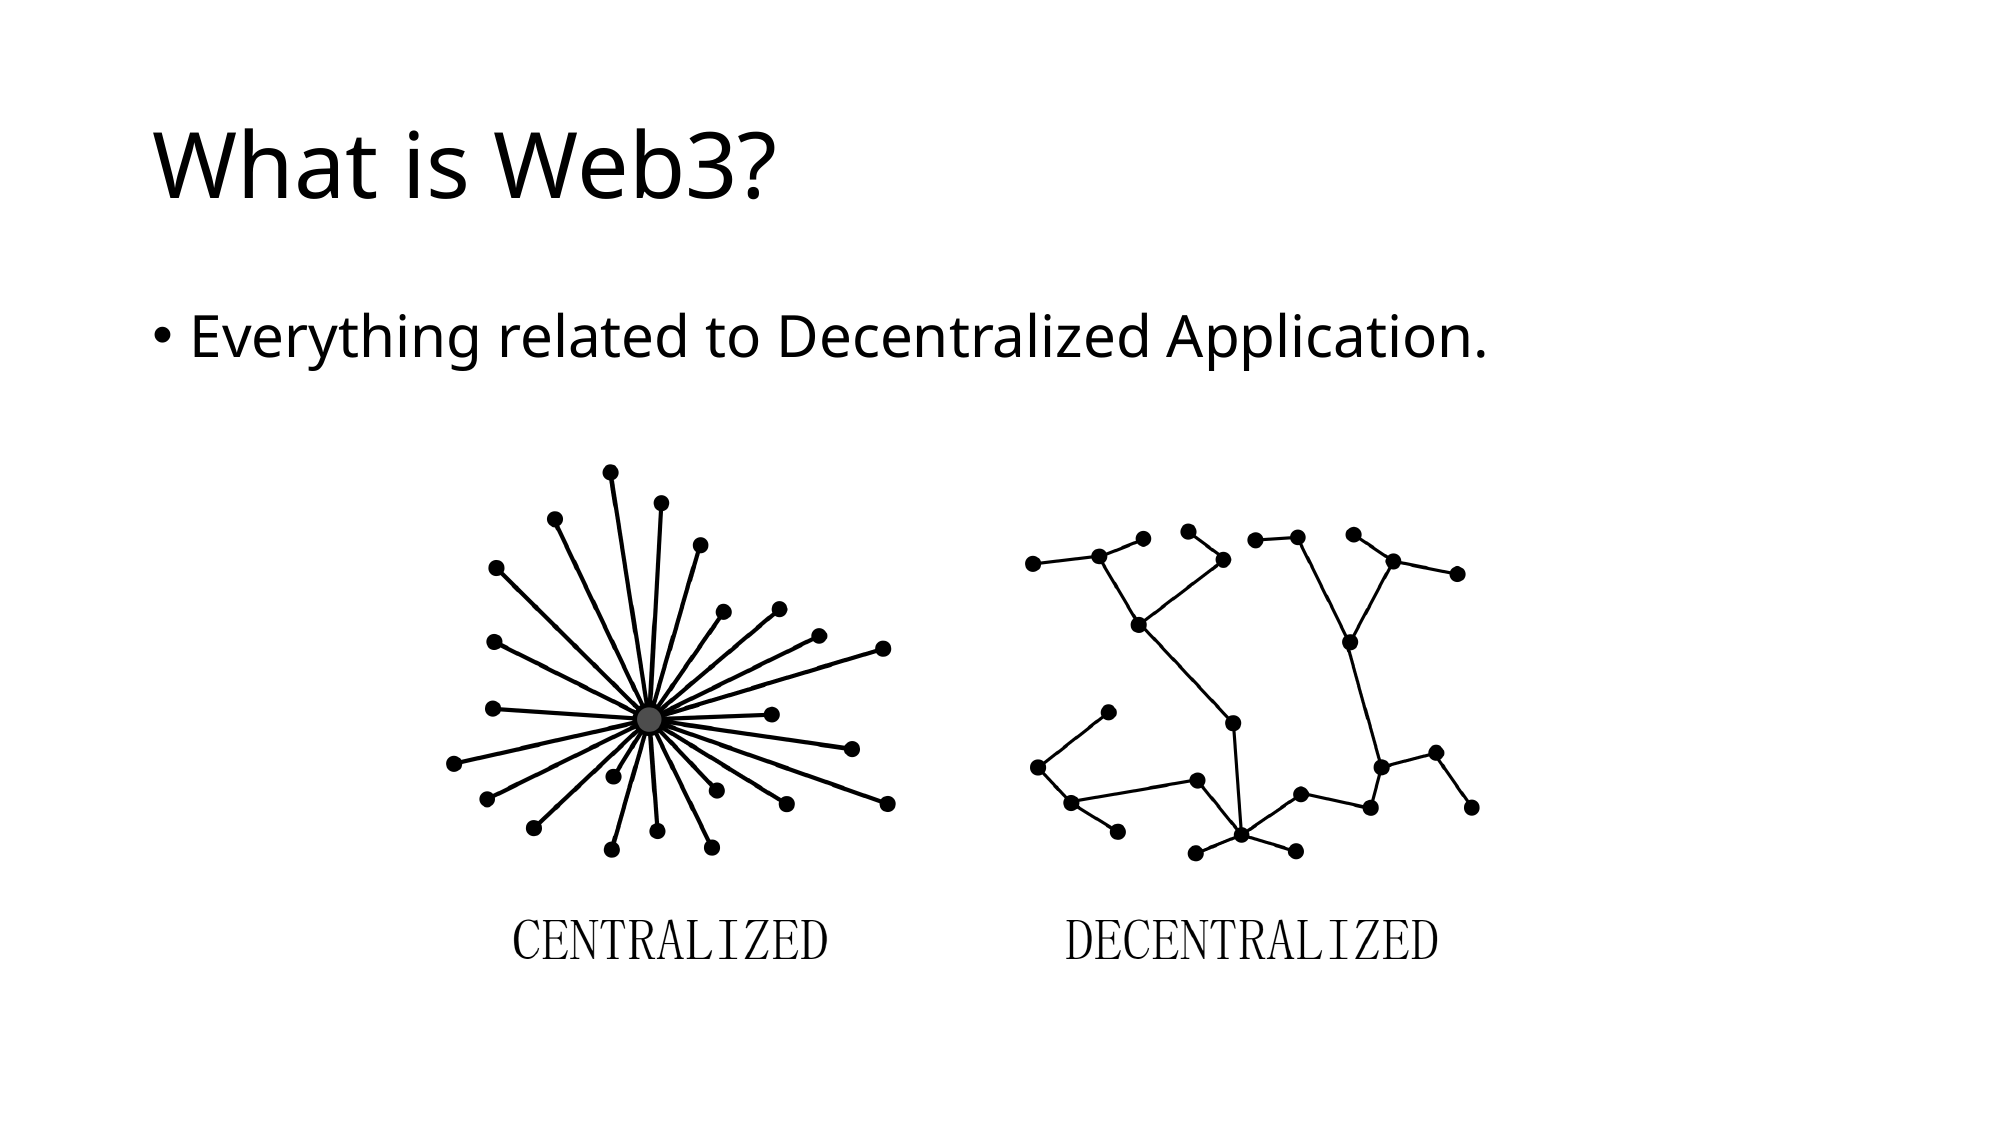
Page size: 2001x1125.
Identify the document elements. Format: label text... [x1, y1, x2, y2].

list Everything related to Decentralized Application. [137, 299, 1863, 1014]
title What is Web3? [137, 59, 1863, 278]
picture [421, 425, 1540, 986]
